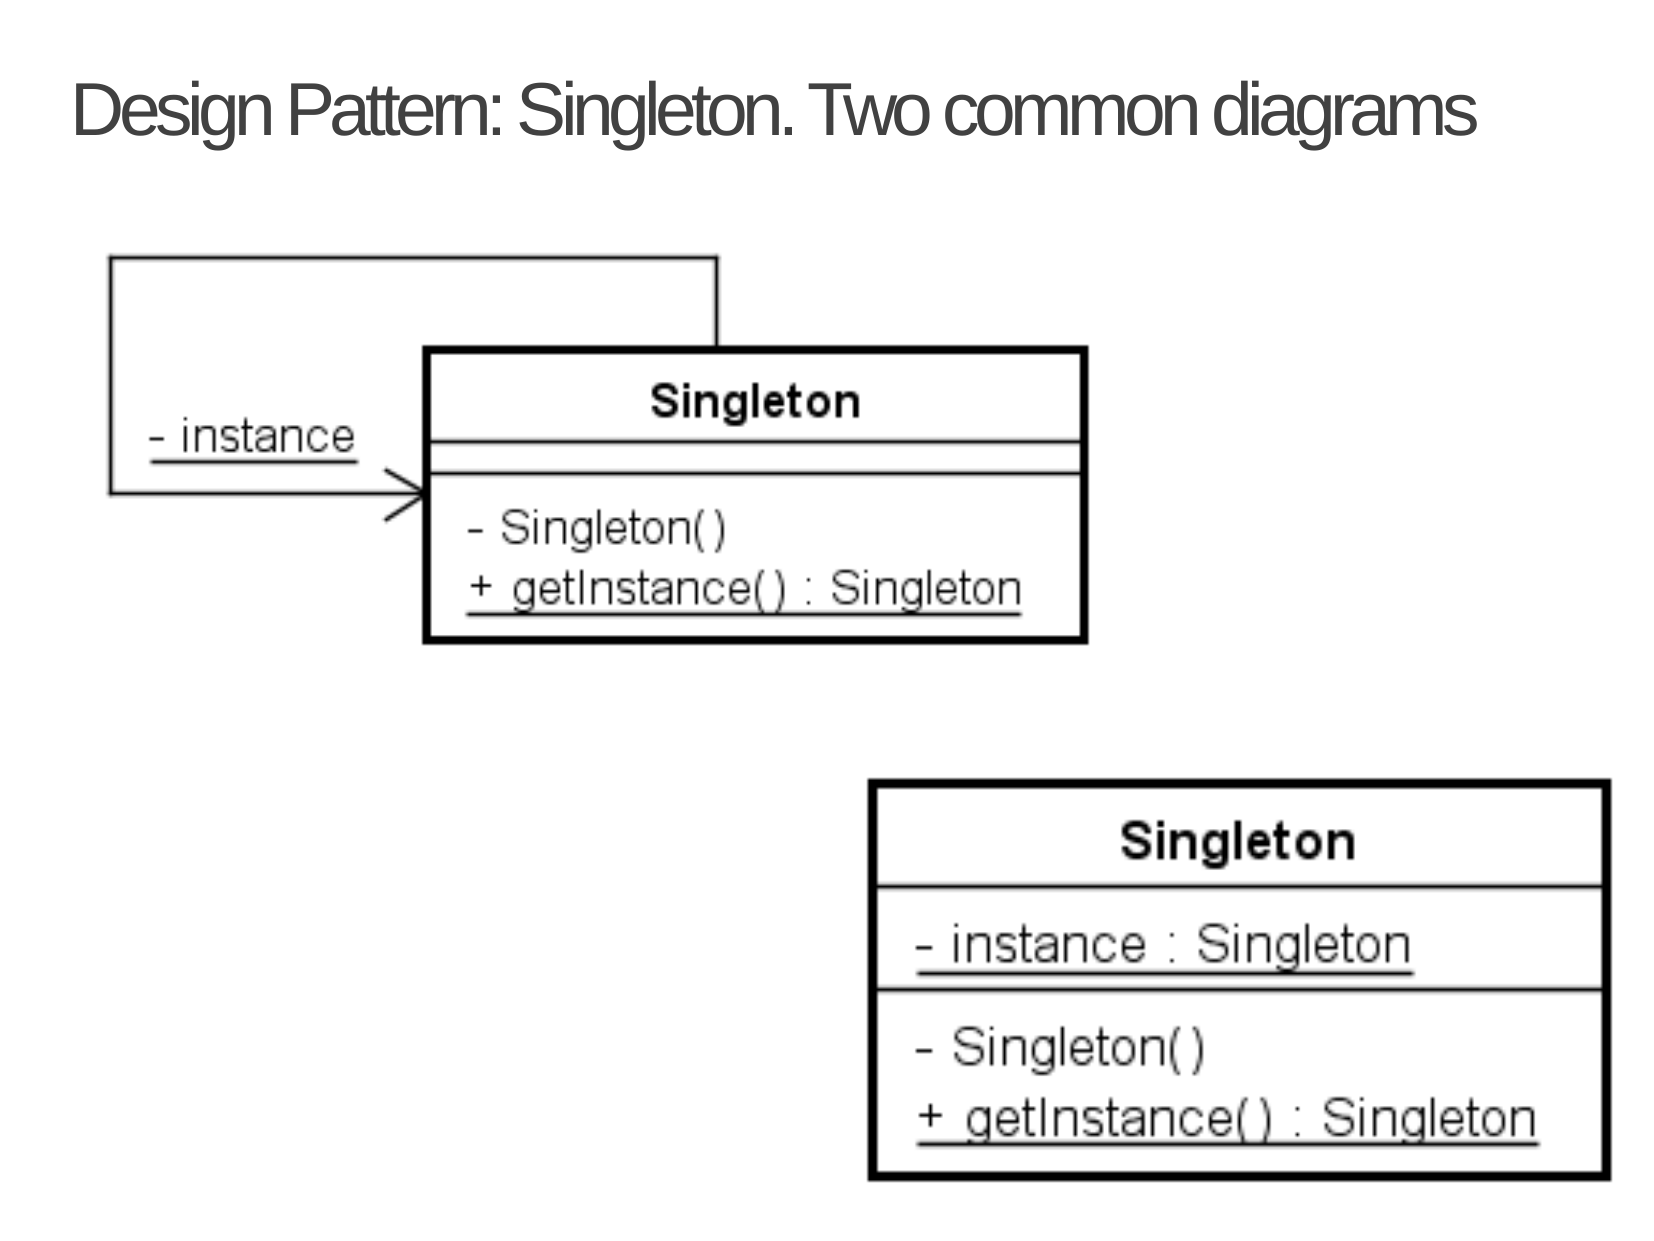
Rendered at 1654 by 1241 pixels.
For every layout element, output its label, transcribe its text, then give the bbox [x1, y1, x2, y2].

picture [70, 170, 1122, 680]
picture [827, 737, 1652, 1221]
title Design Pattern: Singleton. Two common diagrams [70, 64, 1654, 219]
